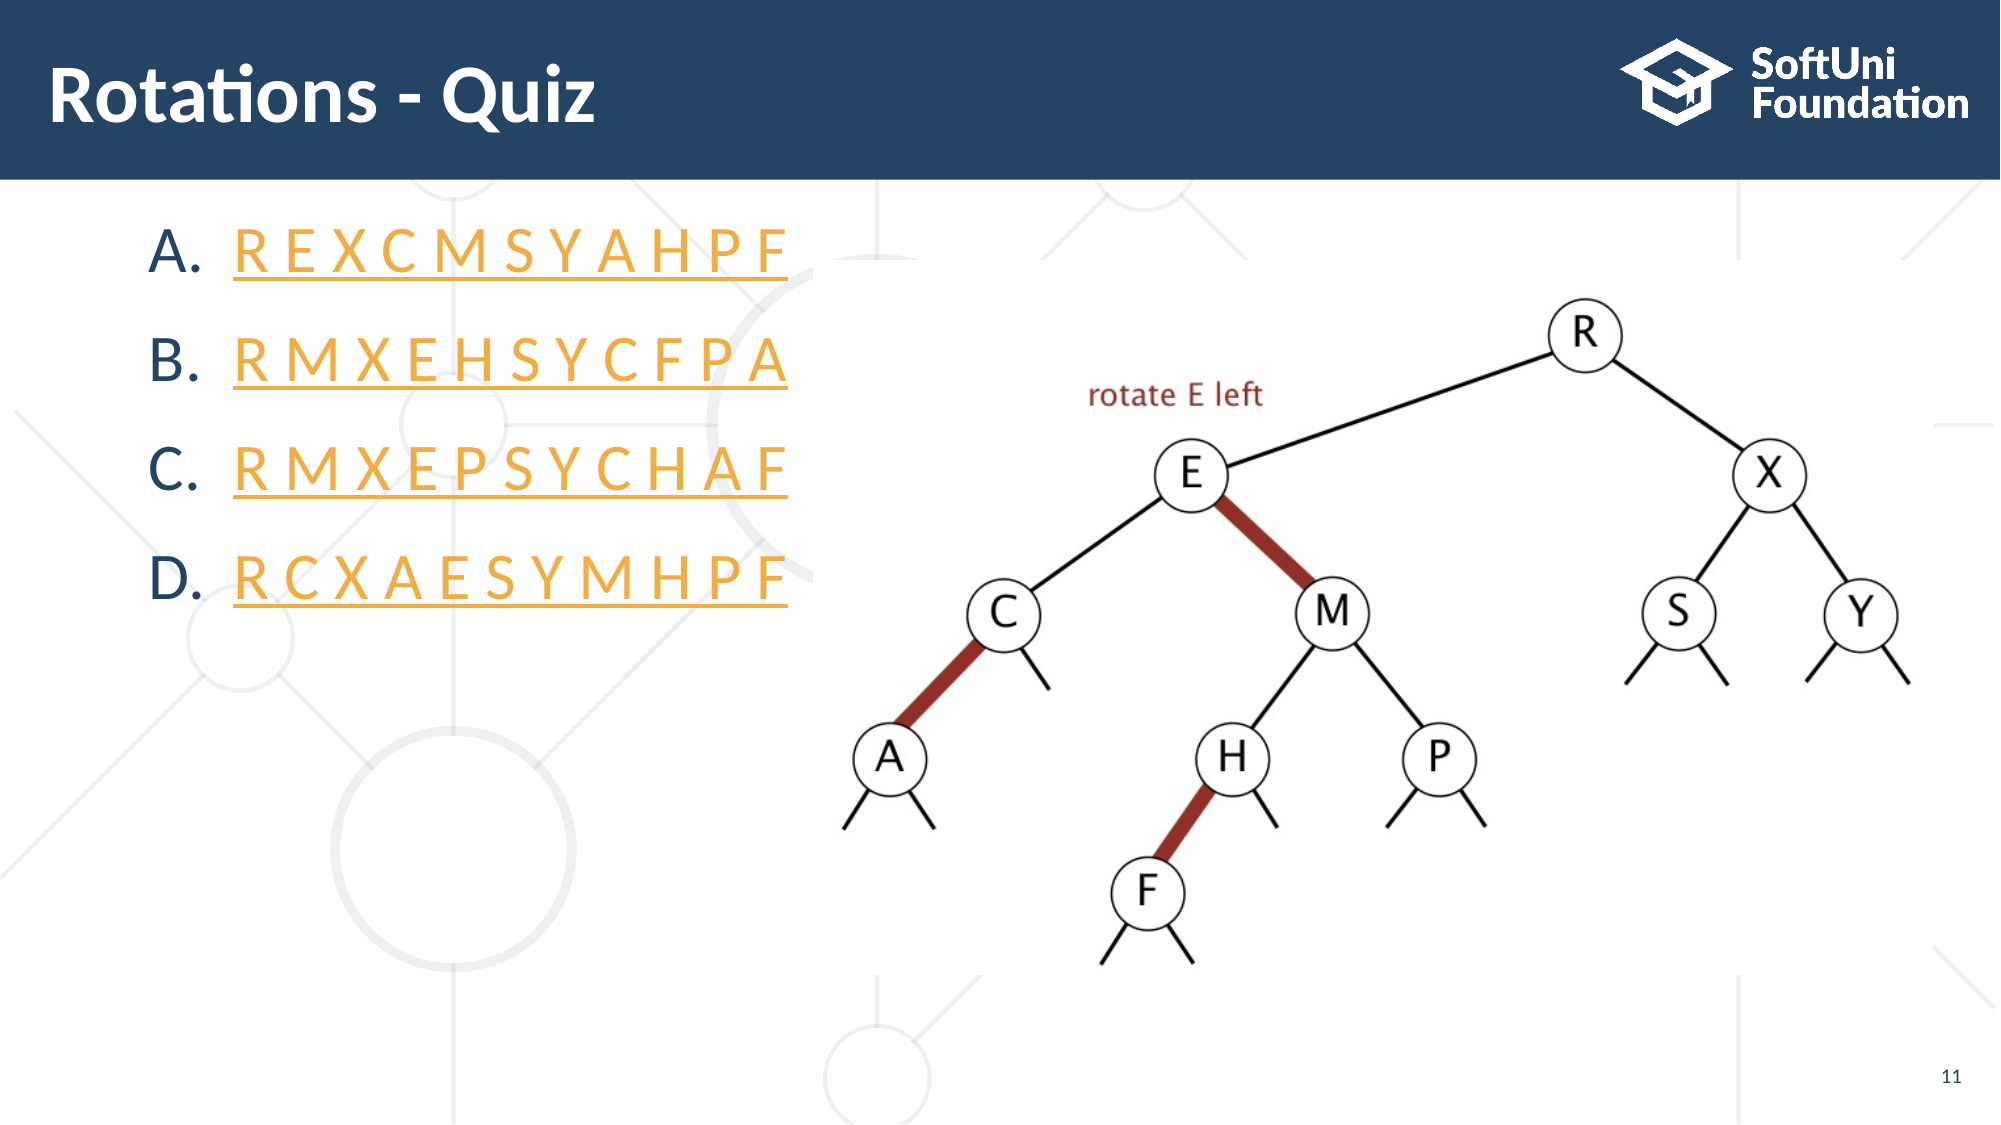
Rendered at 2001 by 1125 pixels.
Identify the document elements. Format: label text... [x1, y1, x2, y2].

picture [1619, 38, 1968, 126]
slide_number 11 [1897, 1049, 1968, 1101]
title Rotations - Quiz [31, 16, 1591, 162]
list R E X C M S Y A H P F R M X E H S Y C F P A R M X E P S Y C H A F R C X A E S Y M H P F [31, 196, 1970, 1050]
picture [813, 260, 1934, 976]
